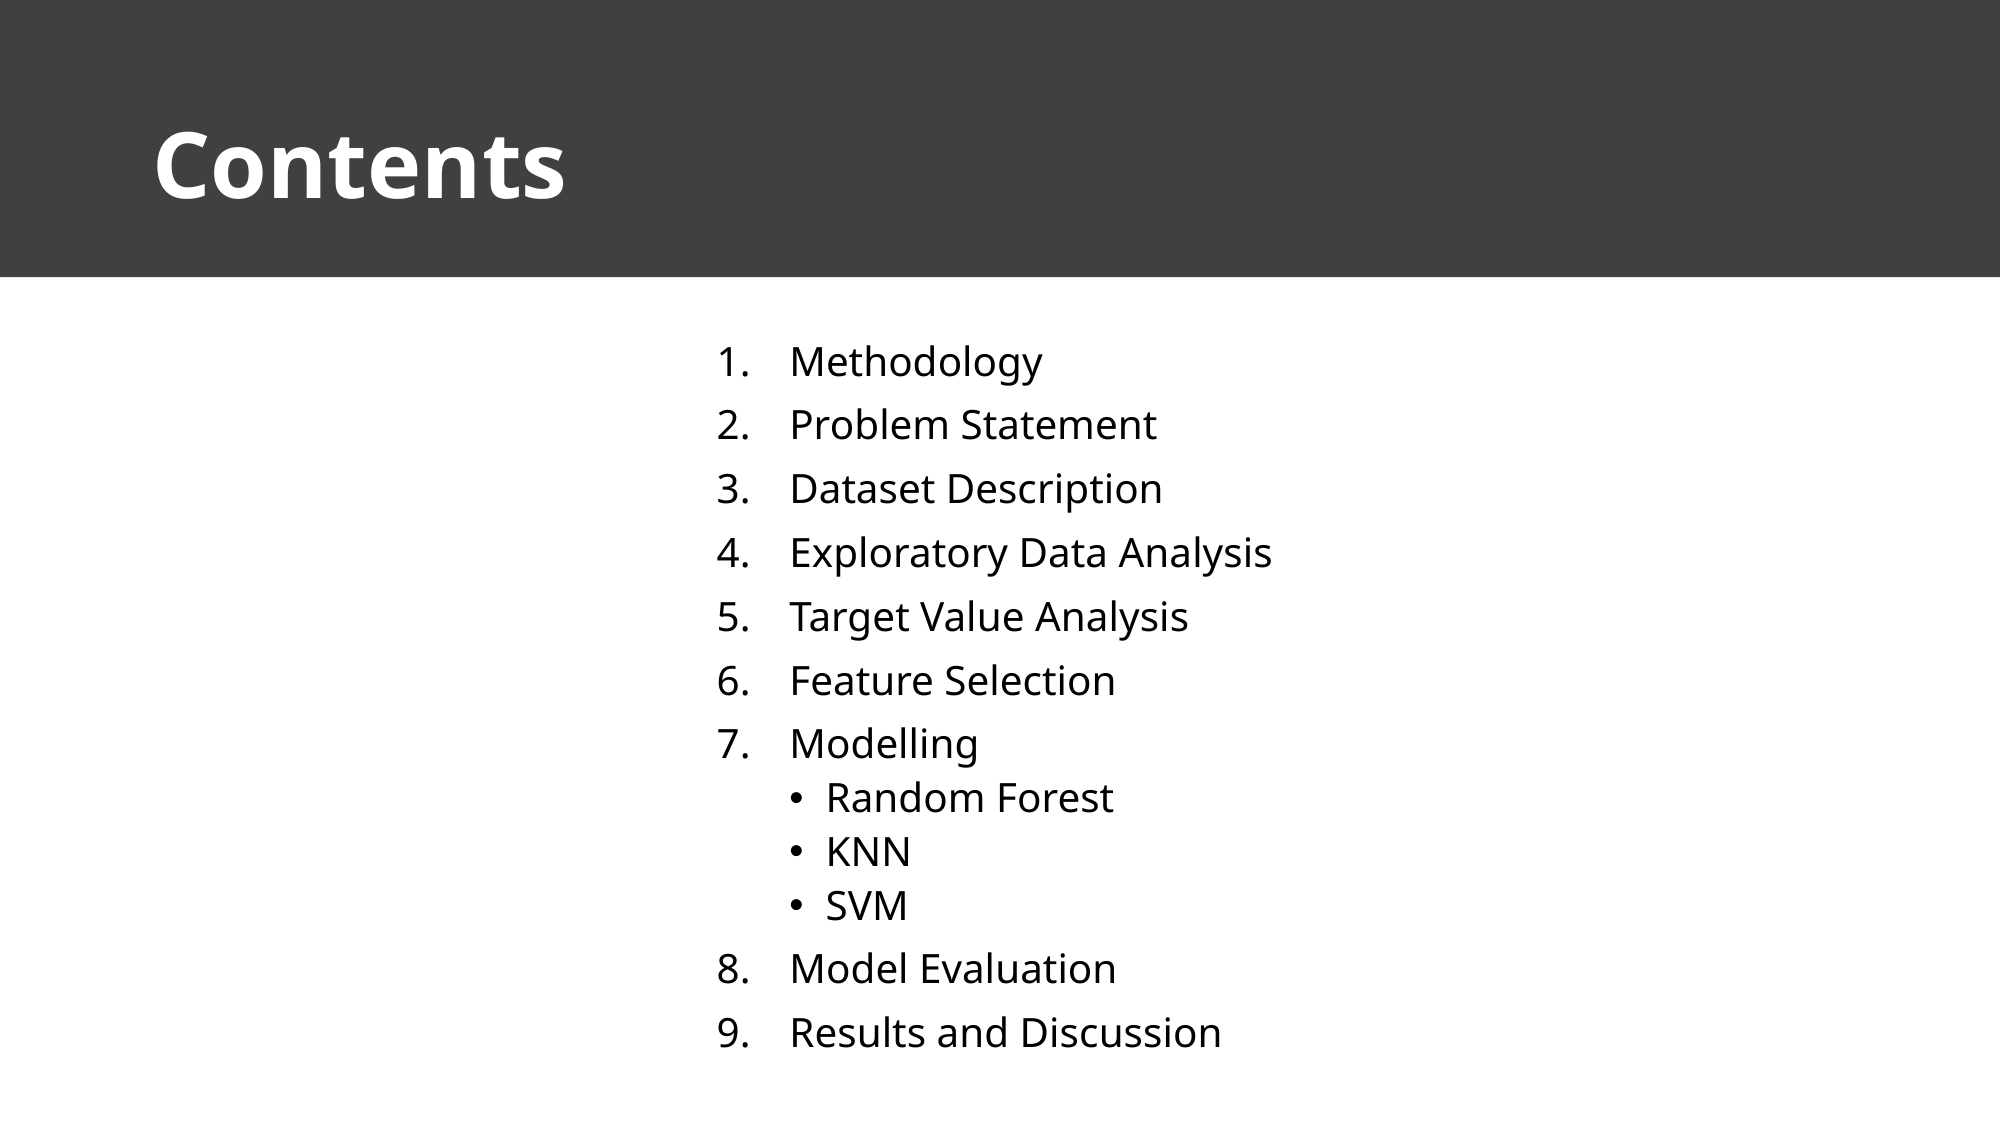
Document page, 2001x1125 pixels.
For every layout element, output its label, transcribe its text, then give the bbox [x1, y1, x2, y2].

title Contents [137, 59, 1863, 278]
list Methodology Problem Statement Dataset Description Exploratory Data Analysis Target Value Analysis Feature Selection Modelling Random Forest KNN SVM Model Evaluation Results and Discussion [701, 333, 1617, 1067]
